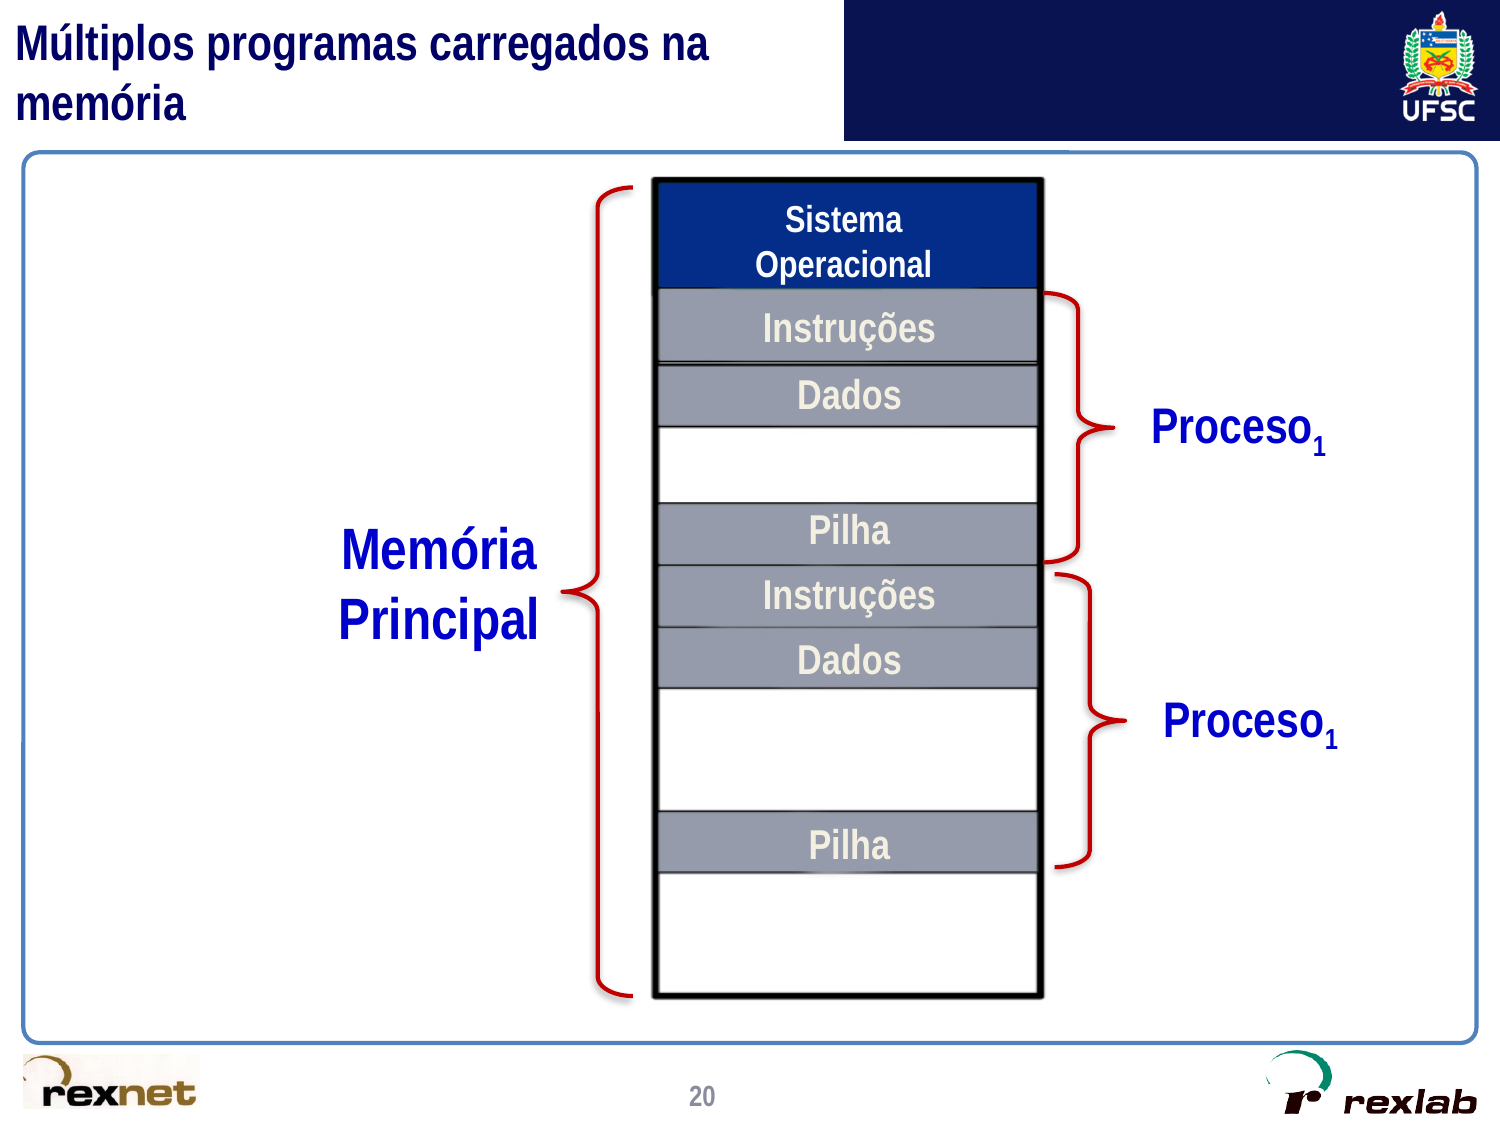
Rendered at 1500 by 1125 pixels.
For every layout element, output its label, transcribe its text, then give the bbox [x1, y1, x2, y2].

picture [844, 0, 1500, 141]
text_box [292, 163, 1442, 1020]
slide_number 20 [527, 1065, 878, 1125]
title Múltiplos programas carregados na memória [0, 0, 844, 141]
picture [1265, 1049, 1477, 1114]
picture [23, 1054, 200, 1109]
